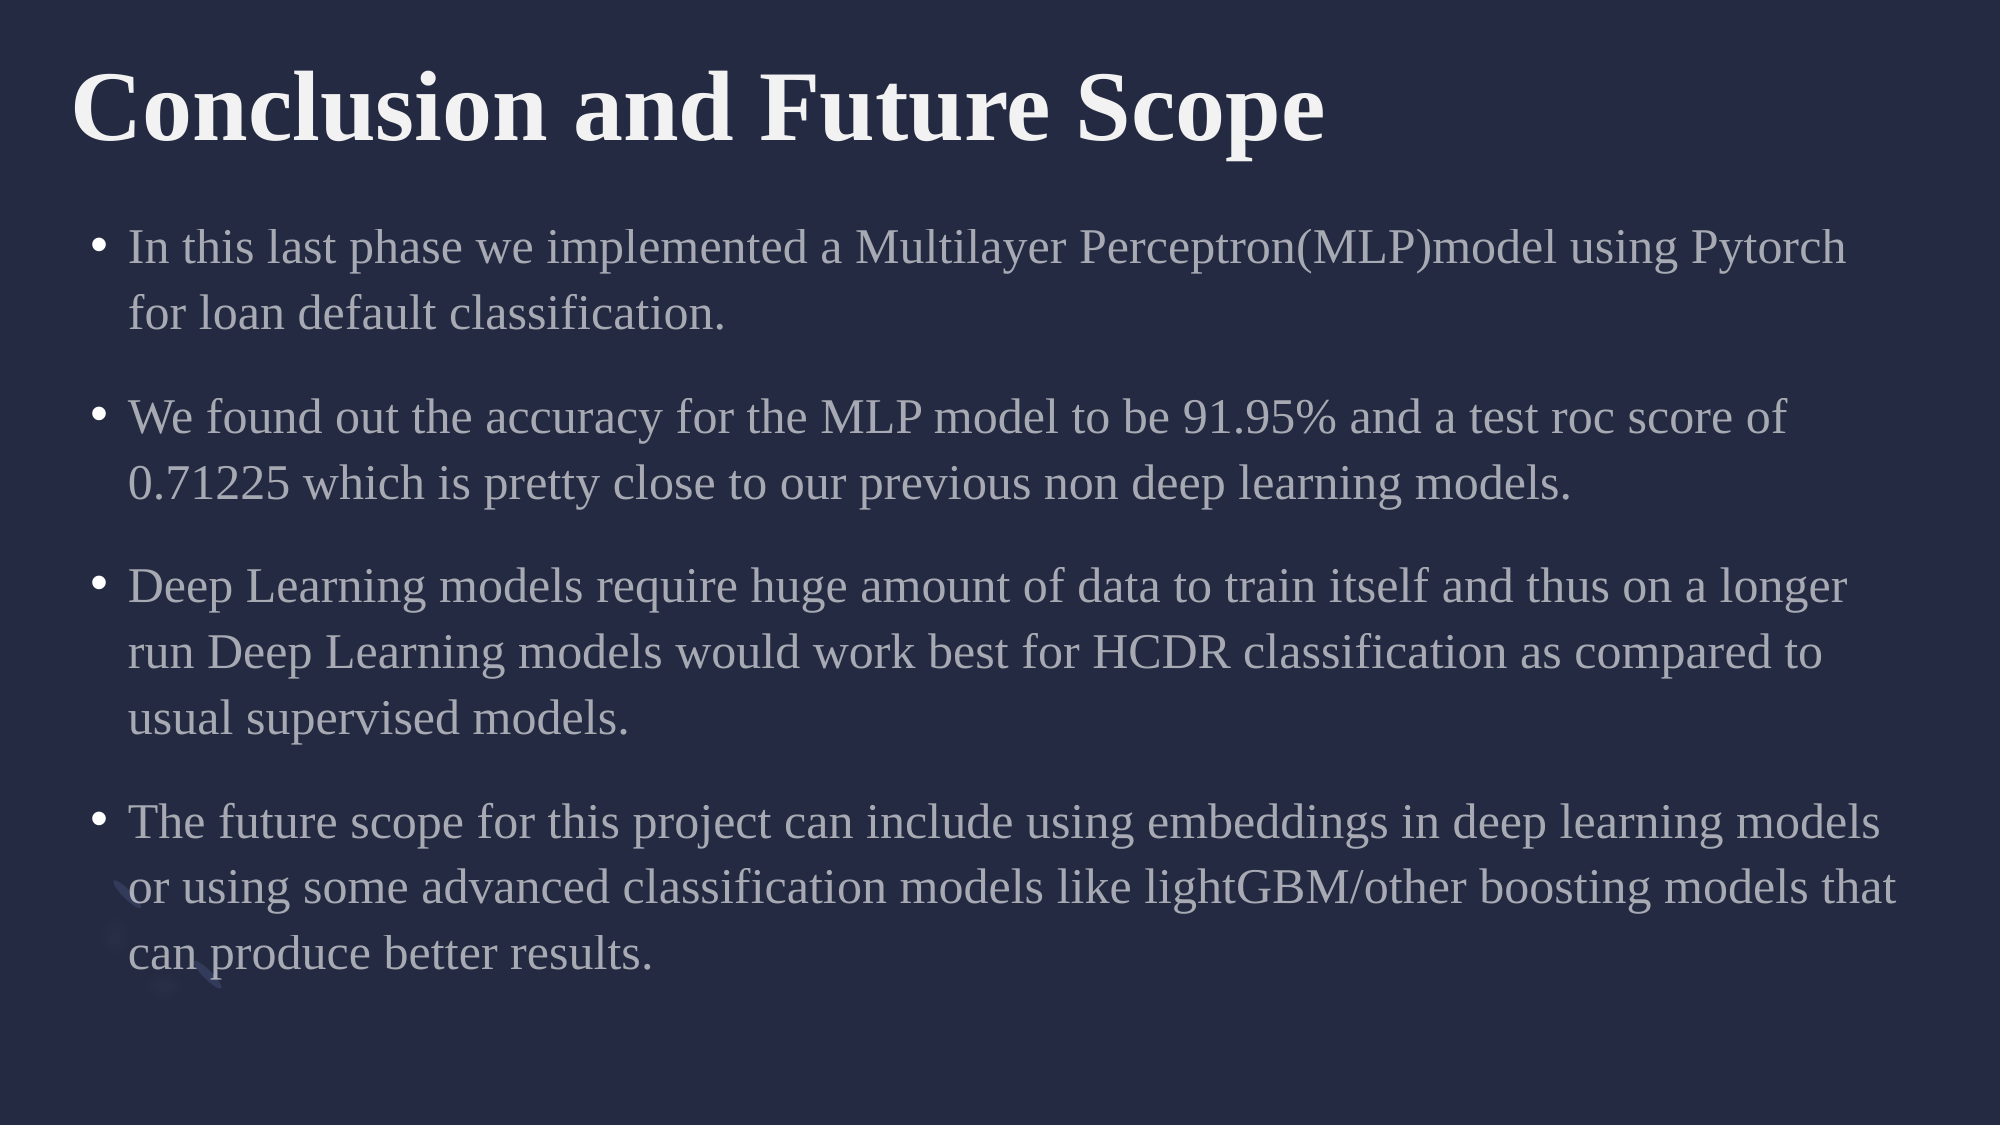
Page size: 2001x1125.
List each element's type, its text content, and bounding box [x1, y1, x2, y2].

title Conclusion and Future Scope [70, 40, 1891, 259]
list In this last phase we implemented a Multilayer Perceptron(MLP)model using Pytorch for loan default classification. We found out the accuracy for the MLP model to be 91.95% and a test roc score of 0.71225 which is pretty close to our previous non deep learning models. Deep Learning models require huge amount of data to train itself and thus on a longer run Deep Learning models would work best for HCDR classification as compared to usual supervised models. The future scope for this project can include using embeddings in deep learning models or using some advanced classification models like lightGBM/other boosting models that can produce better results. [90, 207, 1910, 1085]
